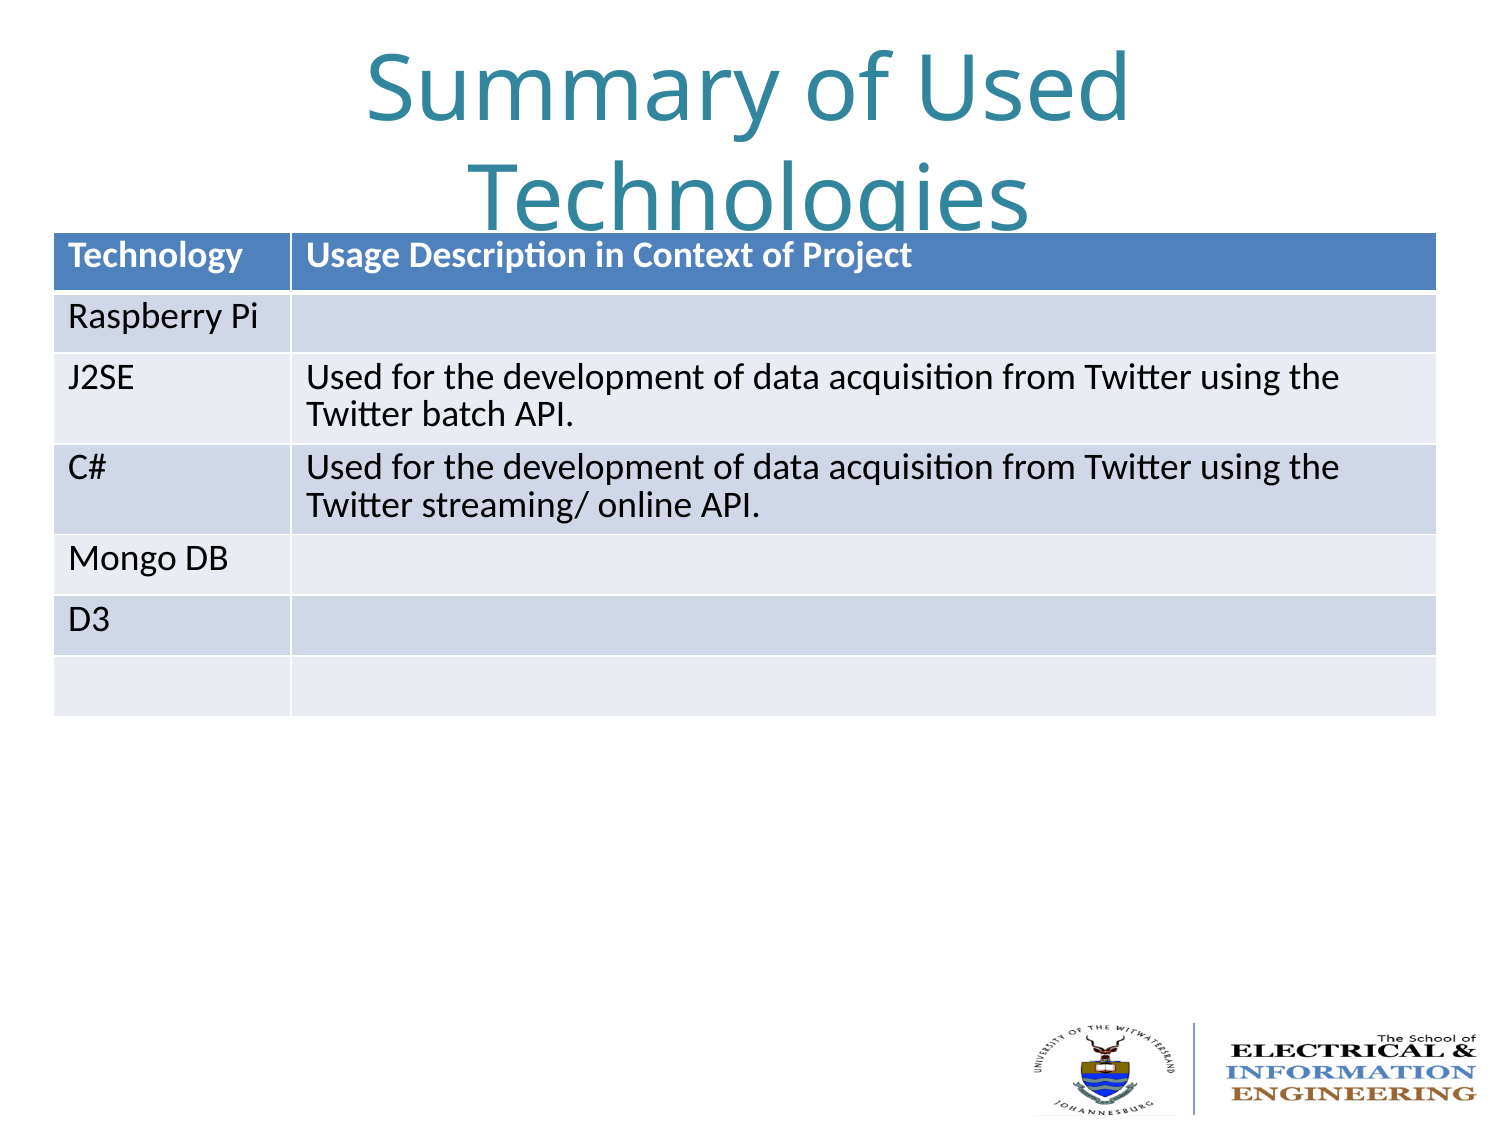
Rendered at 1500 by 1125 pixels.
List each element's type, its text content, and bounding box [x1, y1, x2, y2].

table_cell Used for the development of data acquisition from Twitter using the Twitter streaming/ online API. [292, 445, 1436, 534]
table_cell [292, 295, 1436, 352]
table_cell [54, 657, 290, 716]
table_cell Mongo DB [54, 535, 290, 594]
picture [1033, 1023, 1495, 1120]
table_cell Used for the development of data acquisition from Twitter using the Twitter batch API. [292, 354, 1436, 443]
table_cell [292, 596, 1436, 655]
table_cell J2SE [54, 354, 290, 443]
table_cell [292, 535, 1436, 594]
table_cell [292, 657, 1436, 716]
table_cell Raspberry Pi [54, 295, 290, 352]
table_cell D3 [54, 596, 290, 655]
table_header Usage Description in Context of Project [292, 233, 1436, 290]
title Summary of Used Technologies [75, 45, 1425, 231]
table_header Technology [54, 233, 290, 290]
table_cell C# [54, 445, 290, 534]
